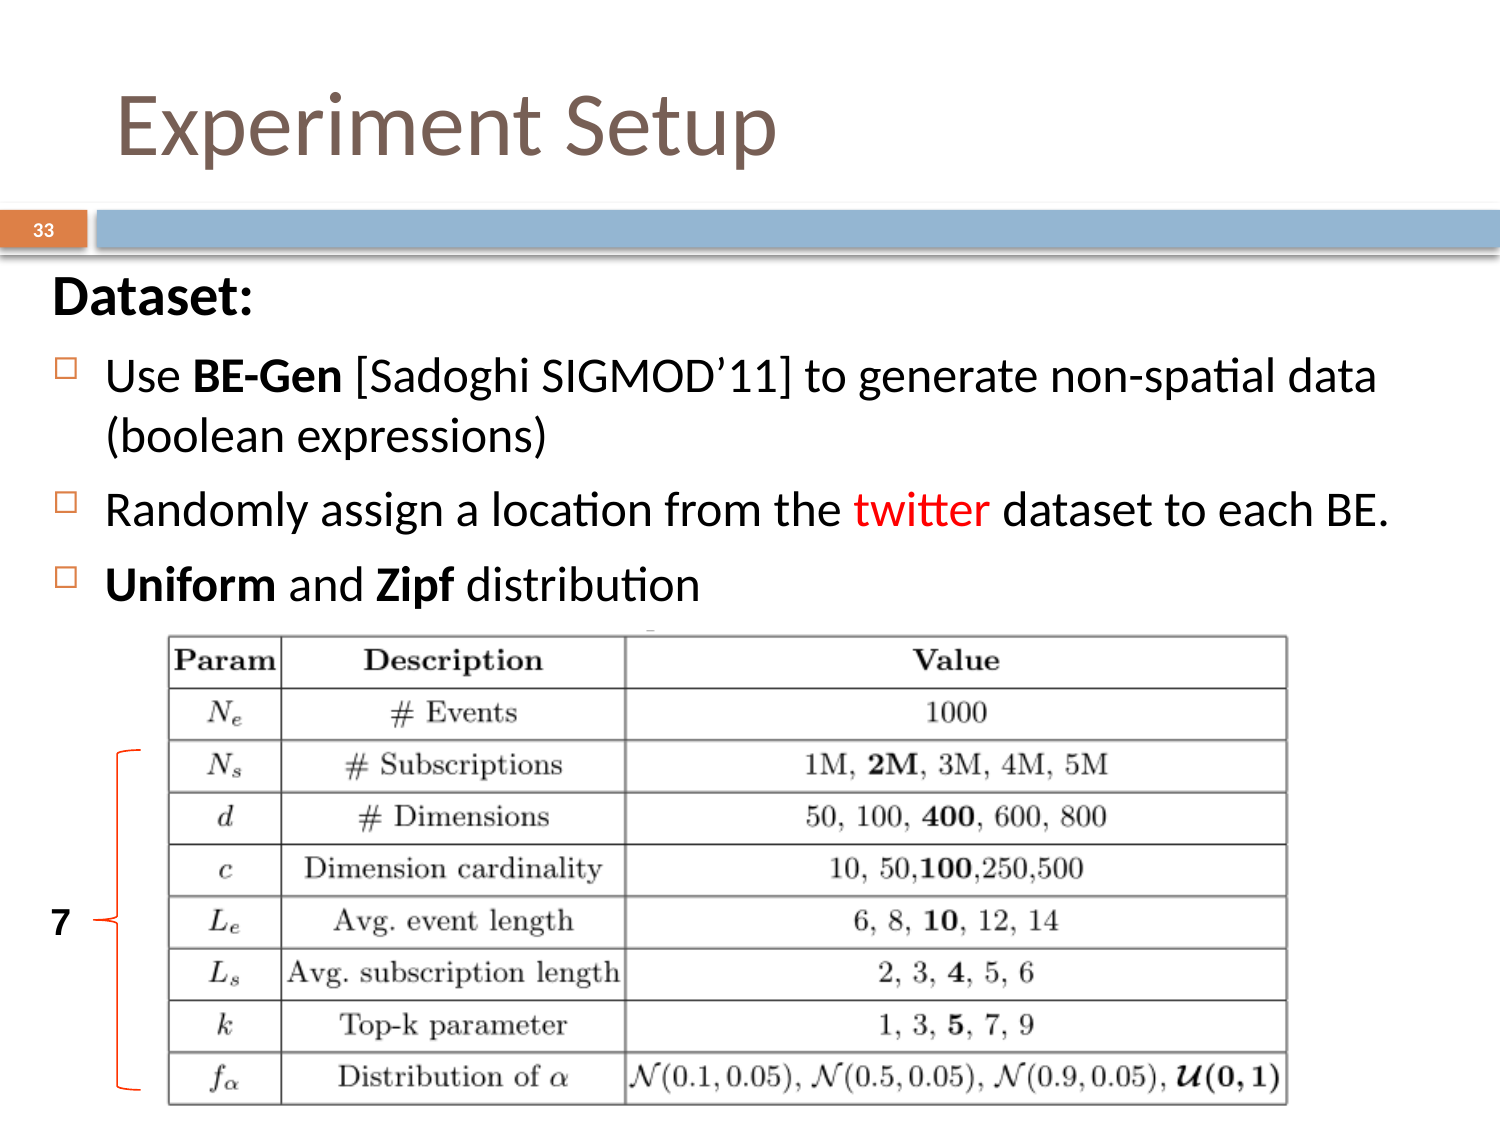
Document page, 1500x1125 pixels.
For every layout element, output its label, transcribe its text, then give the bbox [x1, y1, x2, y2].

text_box 7 [35, 890, 86, 951]
picture [162, 630, 1292, 1114]
slide_number 33 [0, 208, 88, 249]
title Experiment Setup [100, 37, 1439, 201]
list Dataset: Use BE-Gen [Sadoghi SIGMOD’11] to generate non-spatial data (boolean expressions) Randomly assign a location from the twitter dataset to each BE. Uniform and Zipf distribution [37, 249, 1488, 576]
text_box [92, 749, 141, 1091]
